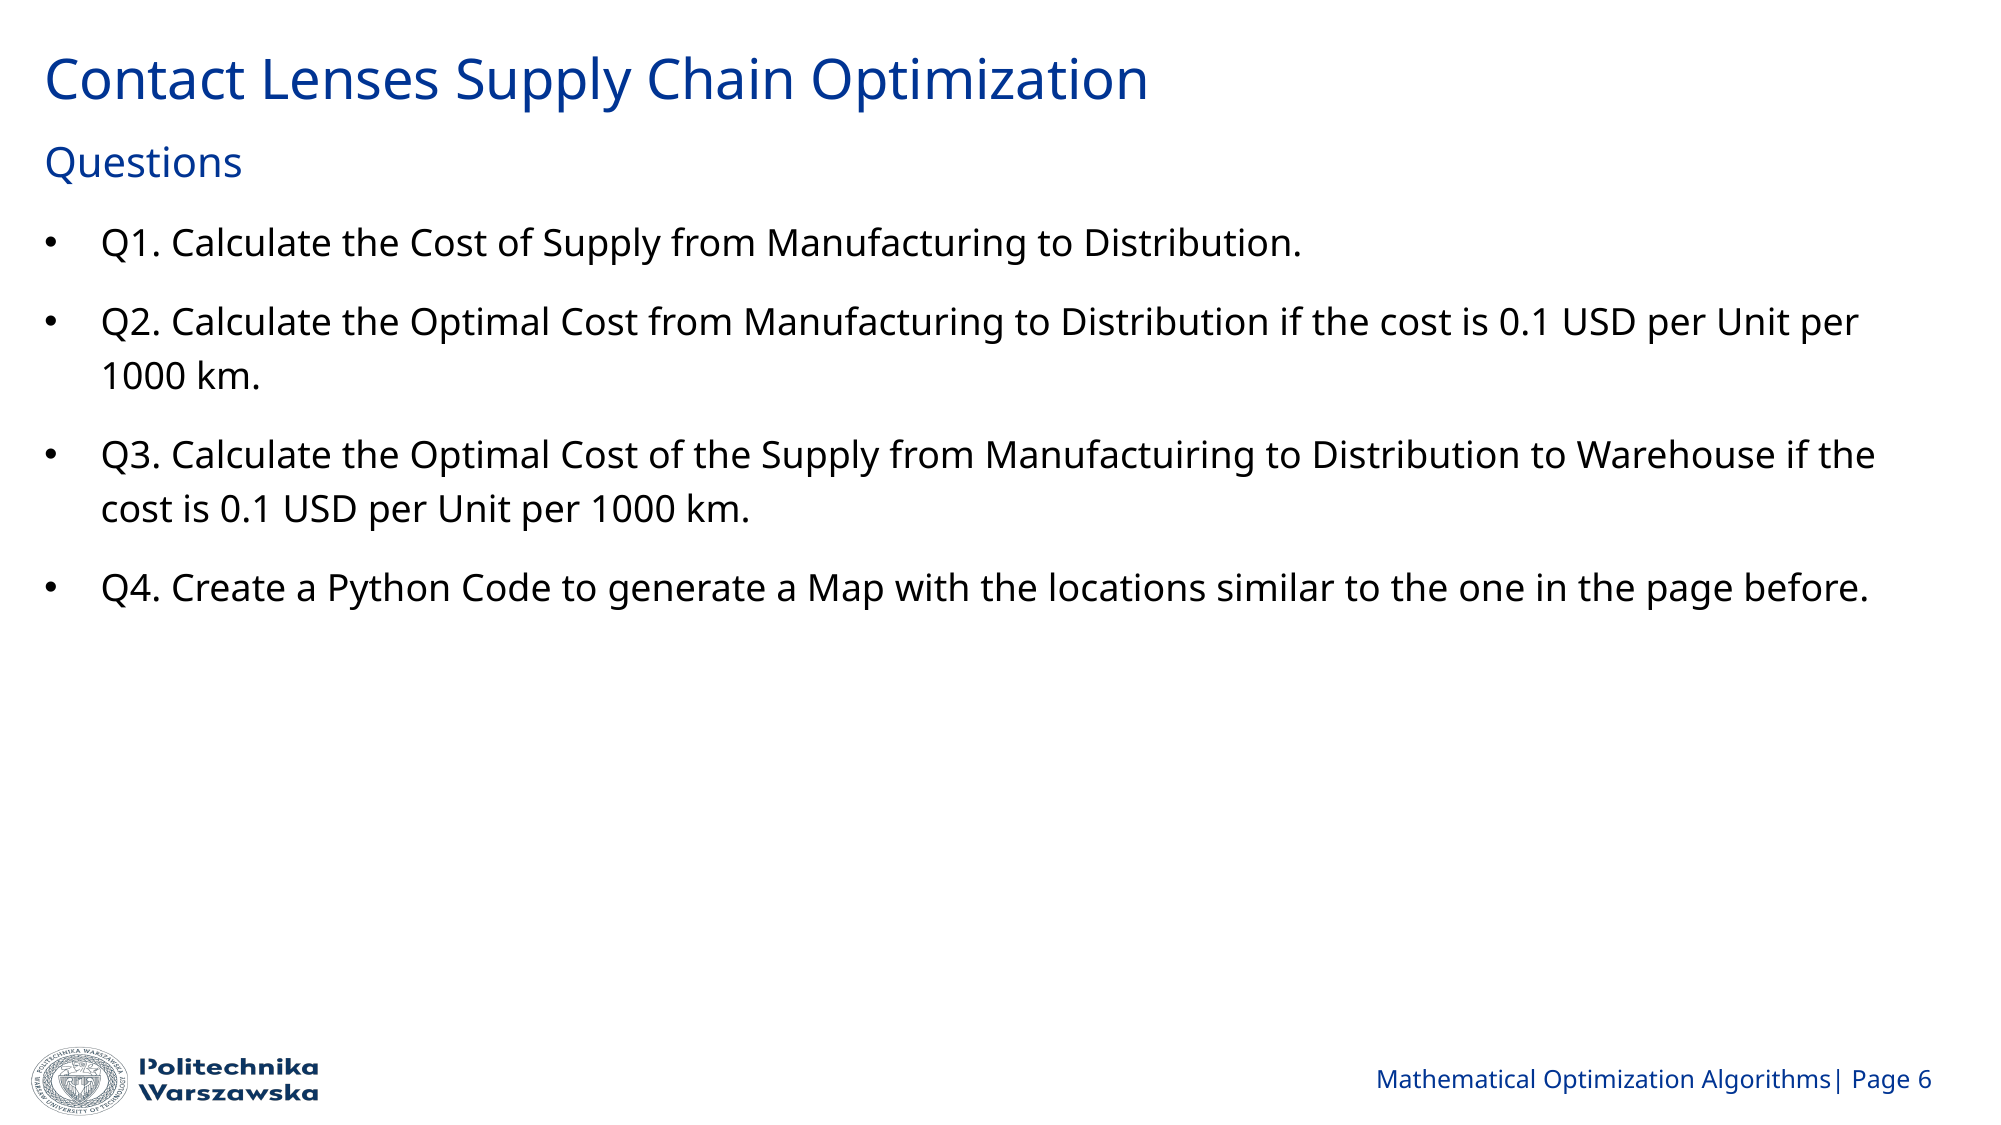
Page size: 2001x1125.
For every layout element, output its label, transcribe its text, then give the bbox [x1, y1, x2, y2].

text_box Questions Q1. Calculate the Cost of Supply from Manufacturing to Distribution. Q2. Calculate the Optimal Cost from Manufacturing to Distribution if the cost is 0.1 USD per Unit per 1000 km. Q3. Calculate the Optimal Cost of the Supply from Manufactuiring to Distribution to Warehouse if the cost is 0.1 USD per Unit per 1000 km. Q4. Create a Python Code to generate a Map with the locations similar to the one in the page before. [29, 118, 1920, 1001]
picture [29, 1045, 325, 1117]
text_box Contact Lenses Supply Chain Optimization [29, 29, 1802, 118]
